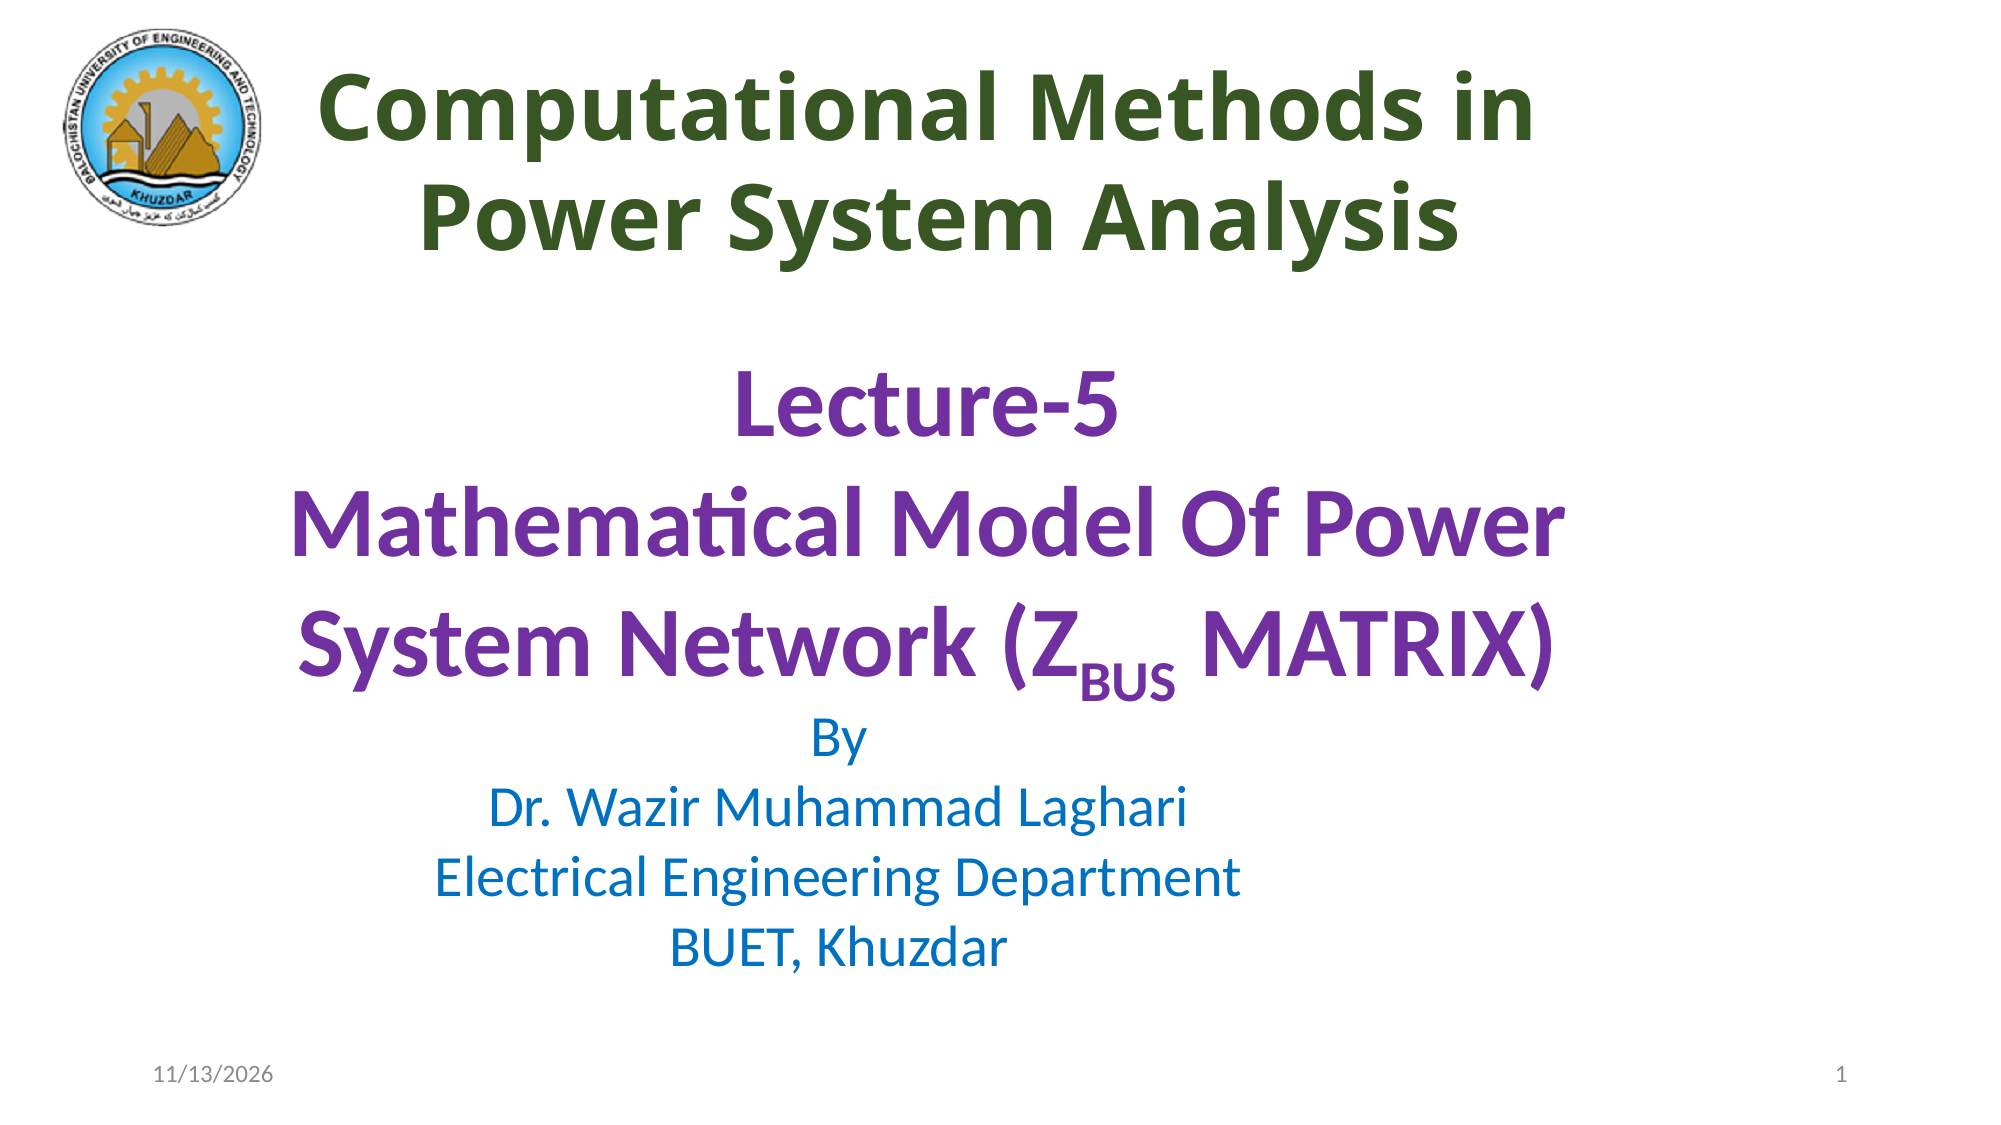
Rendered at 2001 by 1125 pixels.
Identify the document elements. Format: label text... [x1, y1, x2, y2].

picture [54, 22, 269, 233]
text_box By Dr. Wazir Muhammad Laghari Electrical Engineering Department BUET, Khuzdar [338, 721, 1339, 1055]
text_box Computational Methods in Power System Analysis [54, 41, 1824, 497]
slide_number 1 [1412, 1042, 1863, 1103]
text_box Lecture-5 Mathematical Model Of Power System Network (ZBUS MATRIX) [218, 329, 1638, 721]
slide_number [137, 1042, 588, 1103]
